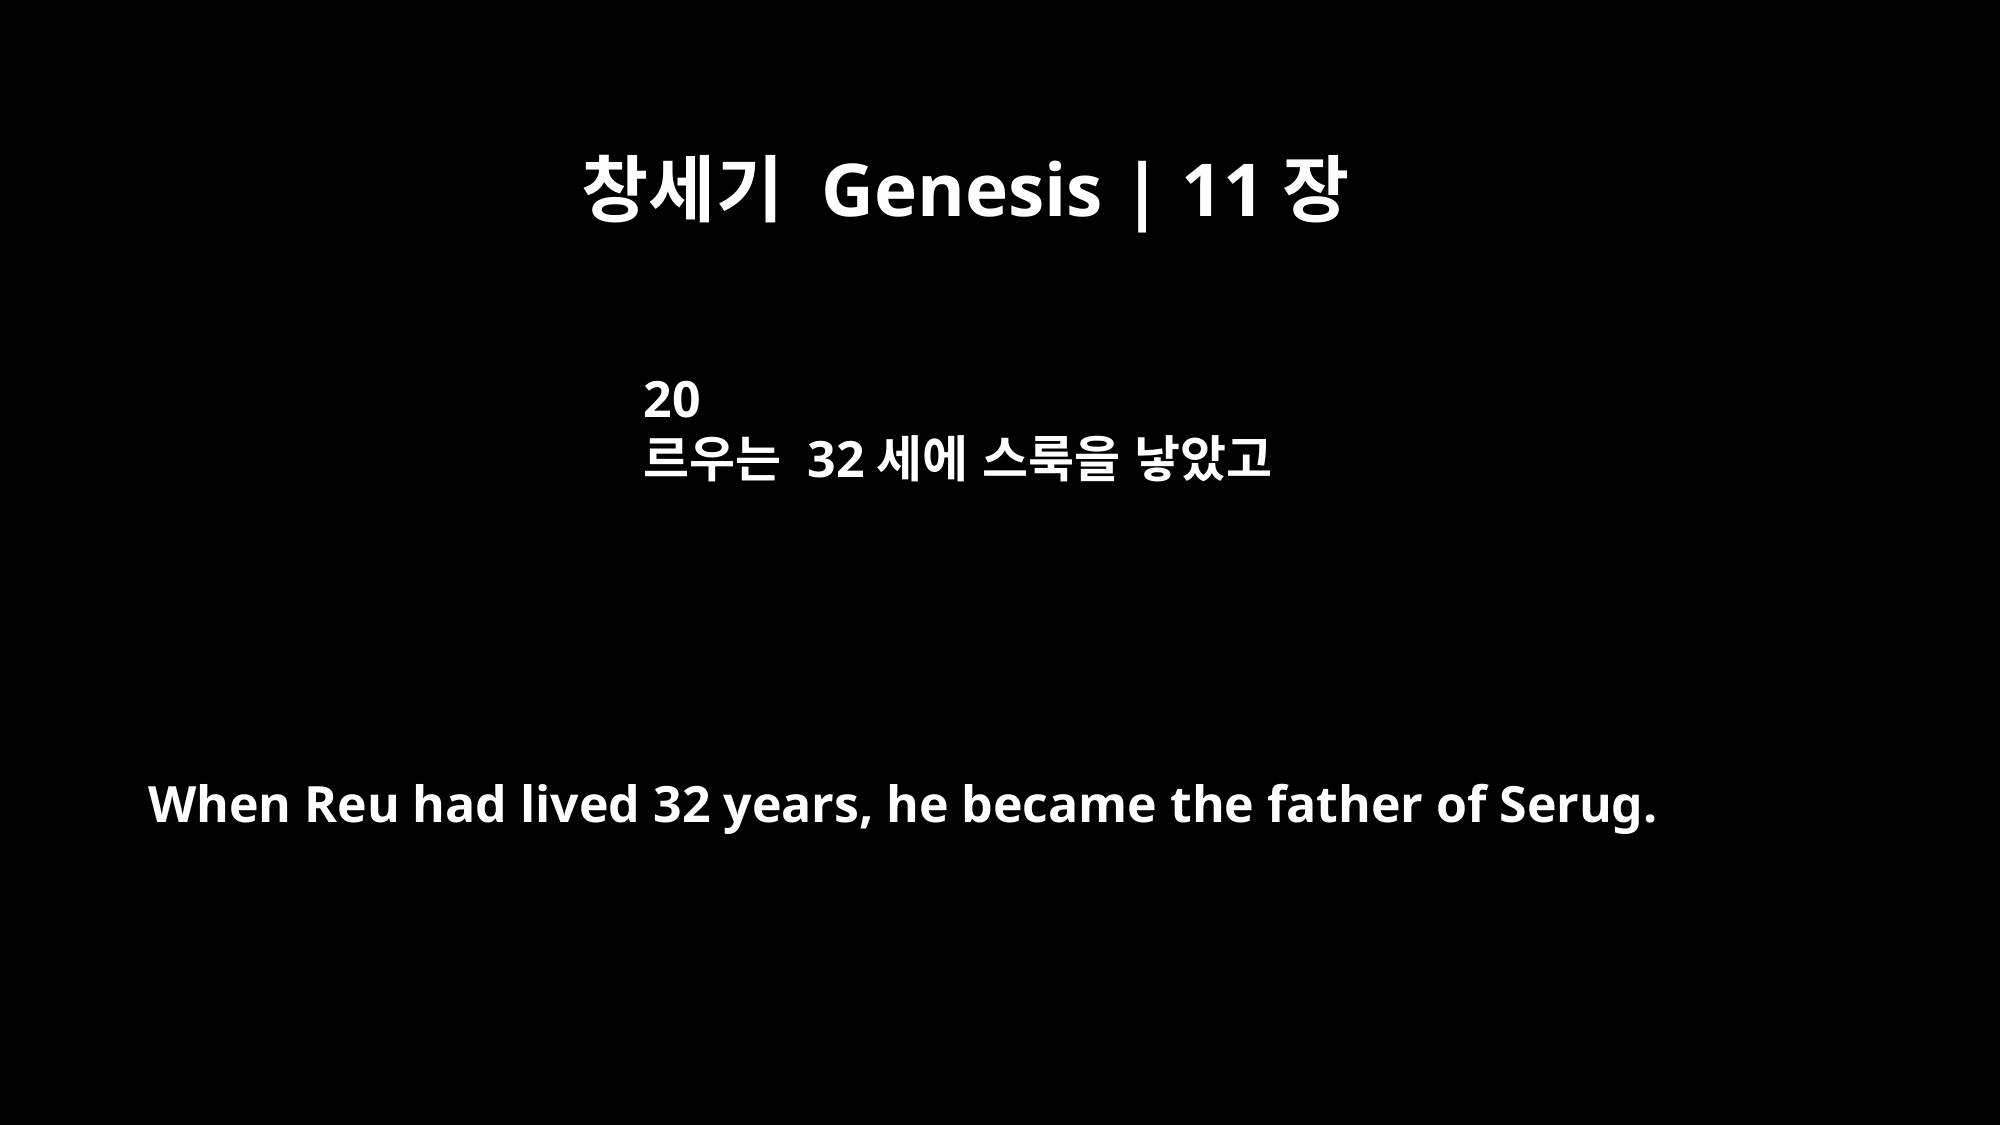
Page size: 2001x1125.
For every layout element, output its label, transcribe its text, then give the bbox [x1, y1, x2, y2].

text_box When Reu had lived 32 years, he became the father of Serug. [133, 764, 1674, 840]
text_box 창세기 Genesis | 11장 [566, 136, 1365, 239]
text_box 20 르우는 32세에 스룩을 낳았고 [629, 359, 1288, 495]
